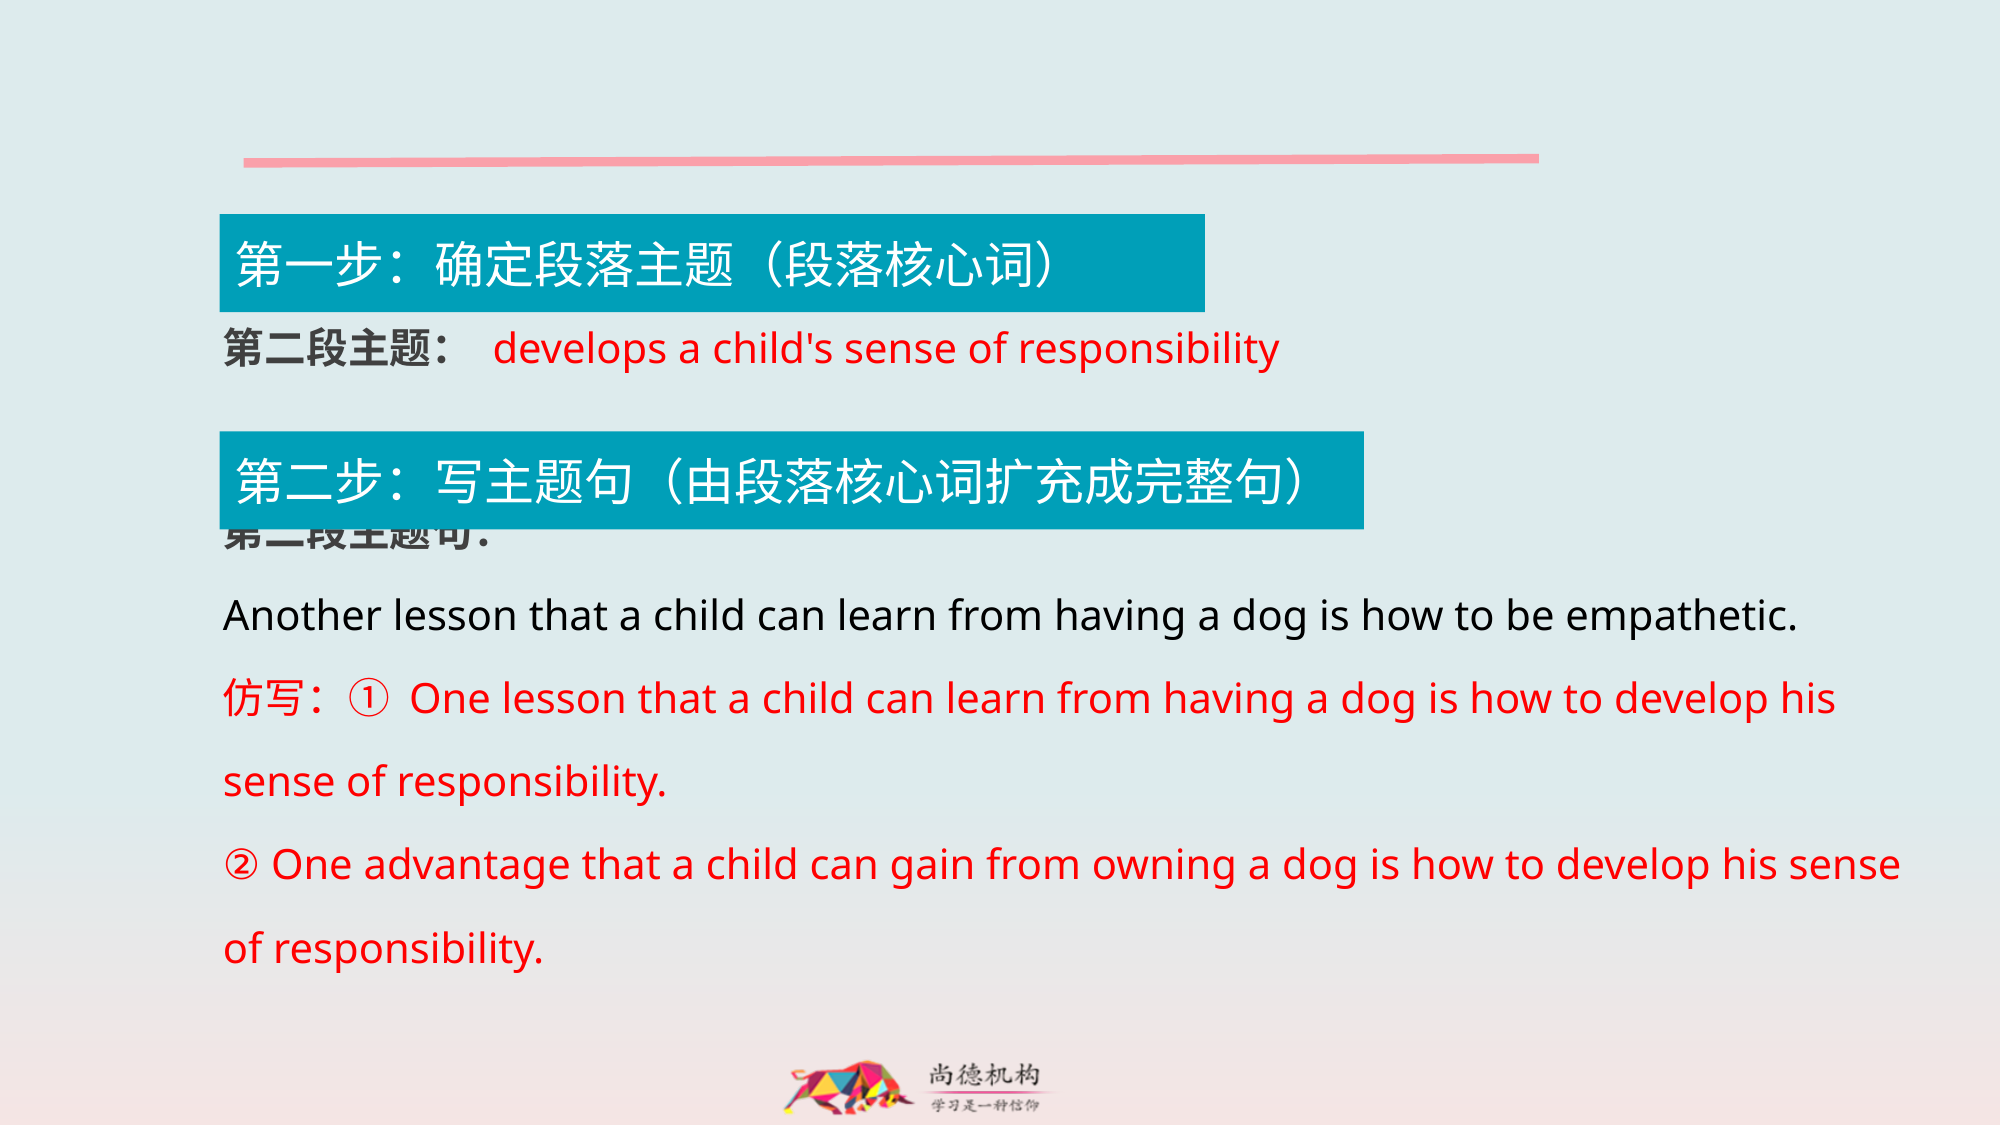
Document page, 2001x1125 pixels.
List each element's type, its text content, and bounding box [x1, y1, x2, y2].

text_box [243, 158, 1539, 163]
text_box 第二段主题： develops a child's sense of responsibility 第二段主题句： Another lesson that a child can learn from having a dog is how to be empathetic. 仿写：① One lesson that a child can learn from having a dog is how to develop his sense of responsibility. ② One advantage that a child can gain from owning a dog is how to develop his sense of responsibility. [208, 214, 1954, 1125]
text_box 第二步：写主题句（由段落核心词扩充成完整句） [219, 430, 1365, 530]
text_box 第一步：确定段落主题（段落核心词） [219, 213, 1206, 313]
